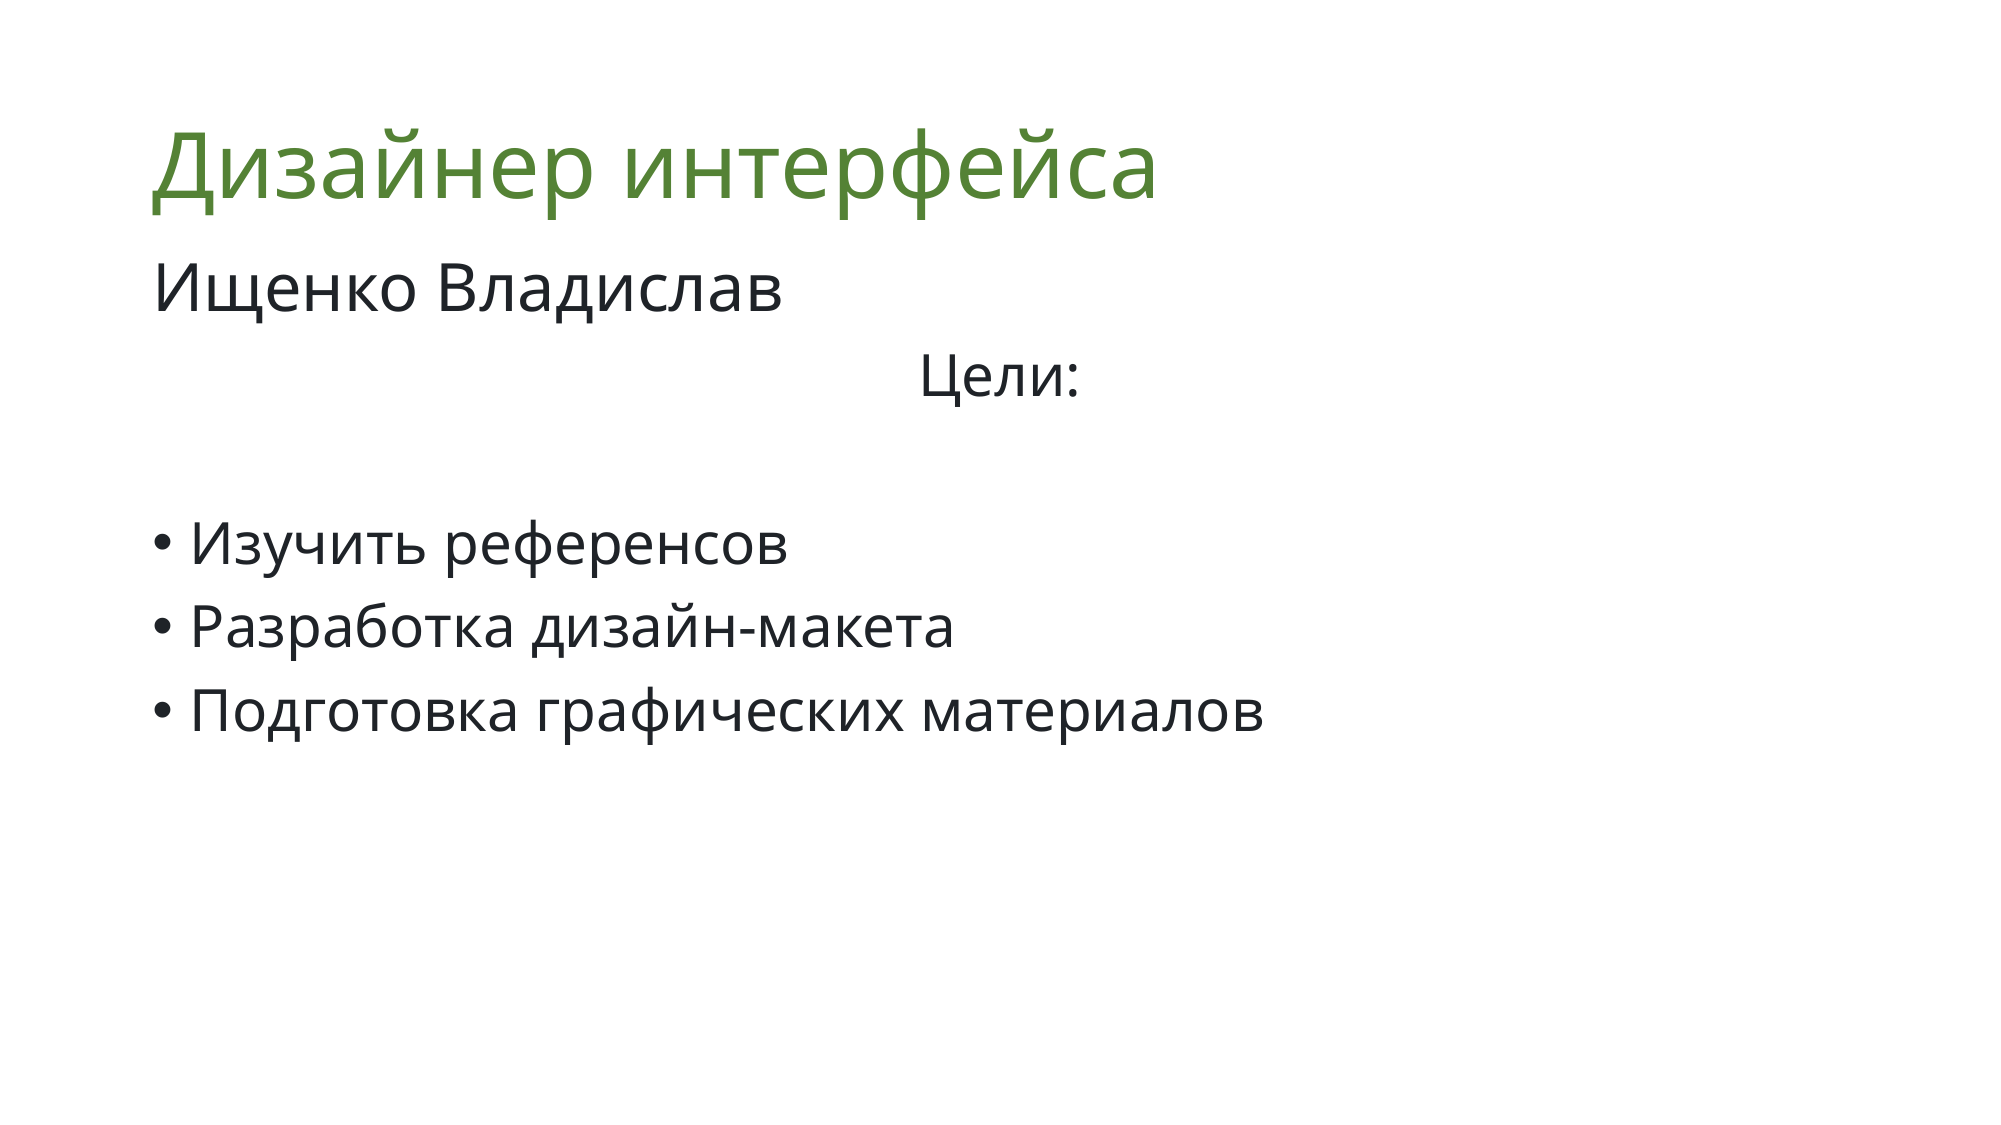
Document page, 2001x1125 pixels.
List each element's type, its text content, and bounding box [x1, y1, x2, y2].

title Дизайнер интерфейса [137, 59, 1863, 246]
list Ищенко Владислав Цели: Изучить референсов Разработка дизайн-макета Подготовка графических материалов [137, 246, 1863, 1014]
